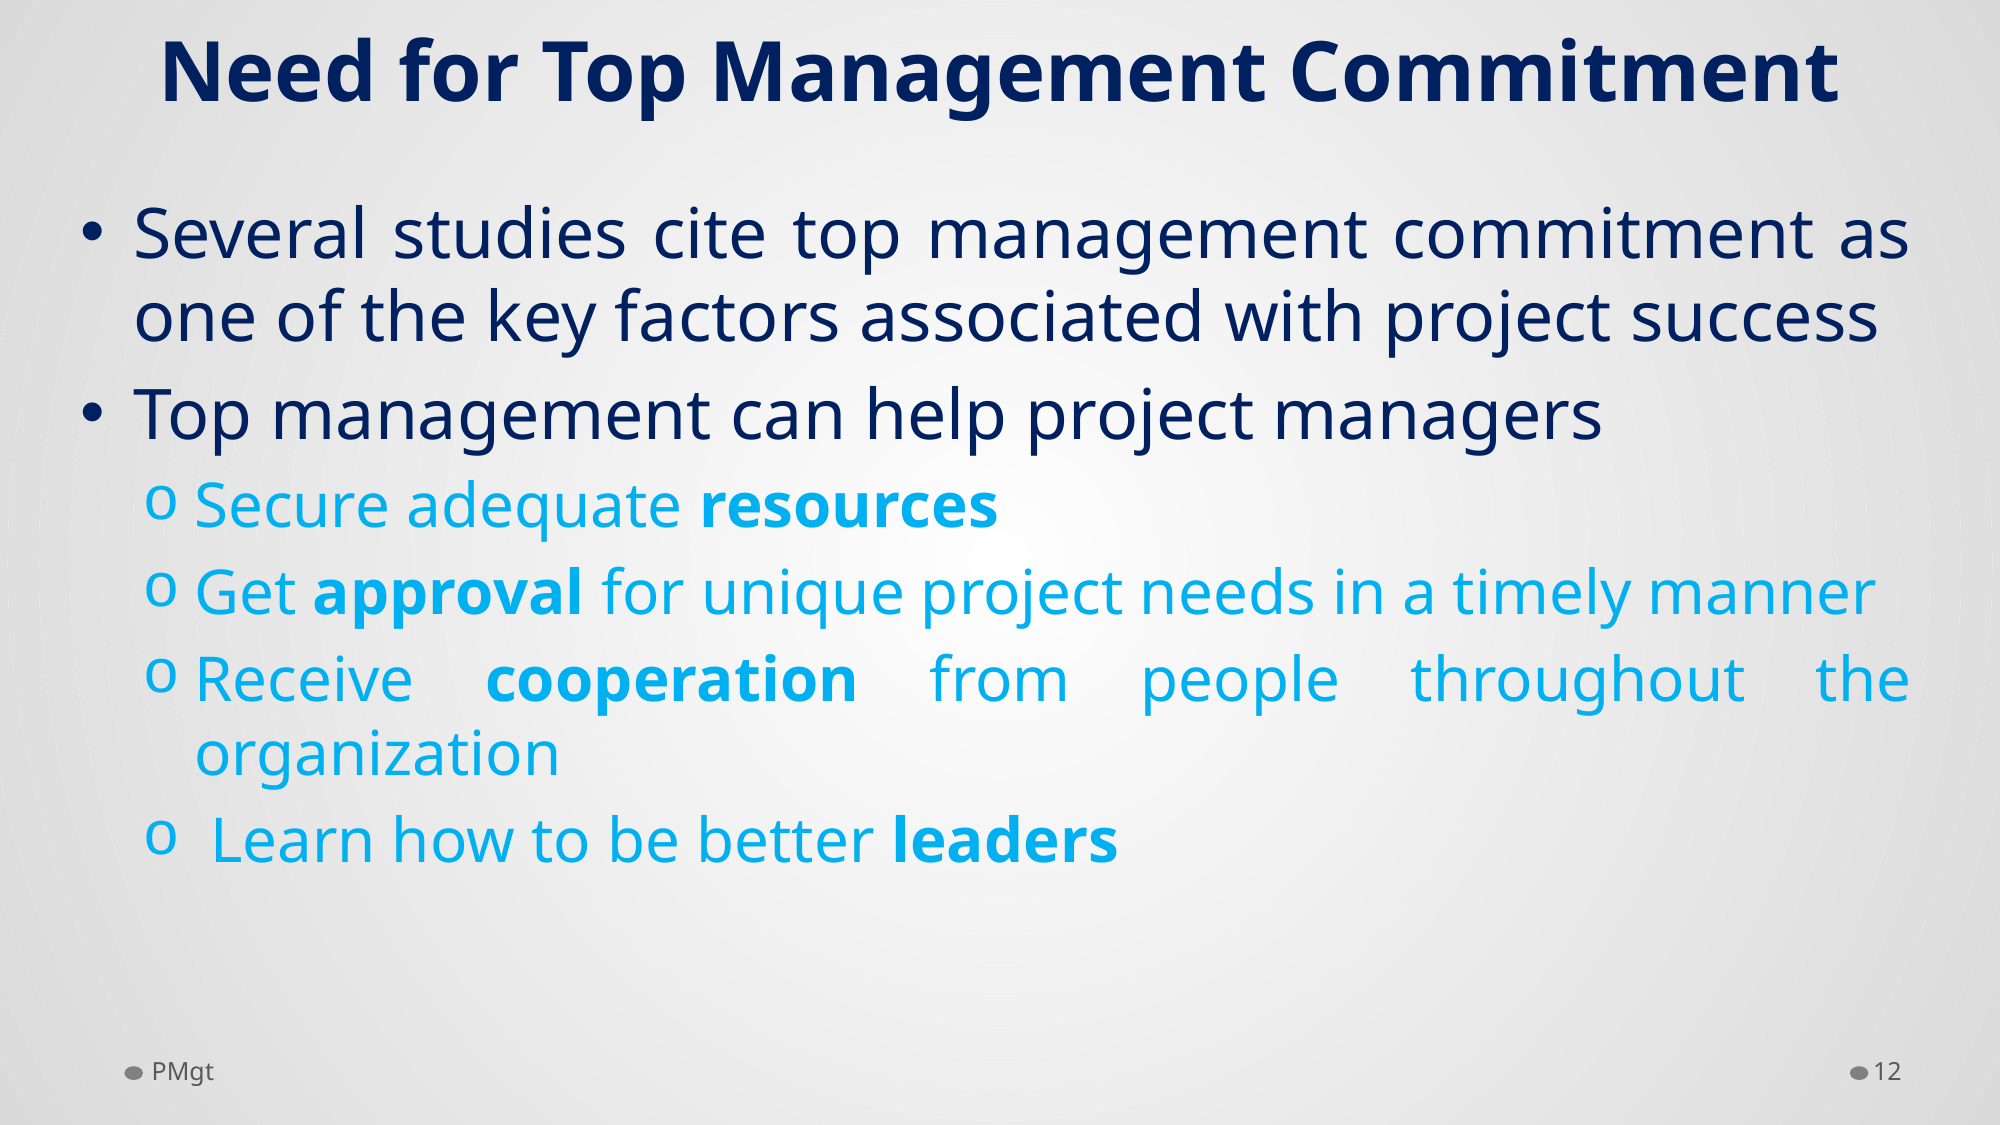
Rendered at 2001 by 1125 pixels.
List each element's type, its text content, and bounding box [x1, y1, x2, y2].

slide_number 12 [1868, 1042, 1992, 1103]
list Several studies cite top management commitment as one of the key factors associated with project success Top management can help project managers Secure adequate resources Get approval for unique project needs in a timely manner Receive cooperation from people throughout the organization Learn how to be better leaders [65, 180, 1928, 992]
footer PMgt [144, 1042, 768, 1103]
title Need for Top Management Commitment [137, 26, 1863, 126]
